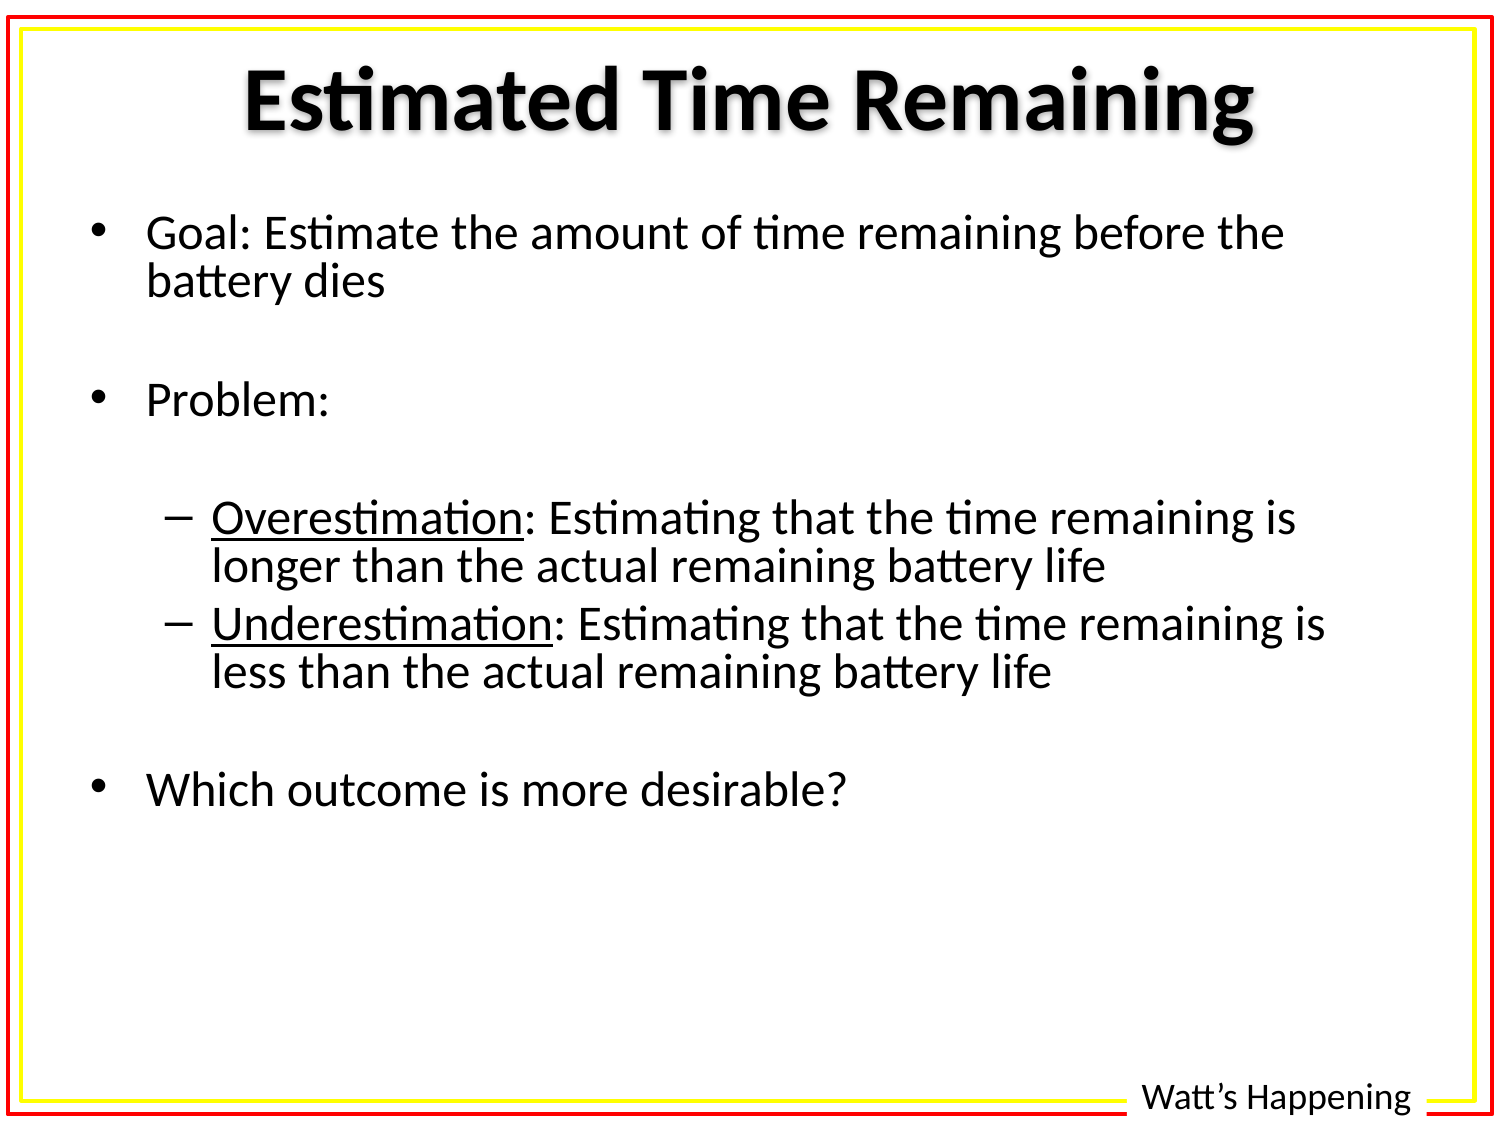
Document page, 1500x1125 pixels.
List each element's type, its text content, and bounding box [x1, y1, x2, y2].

text_box Goal: Estimate the amount of time remaining before the battery dies Problem: Overestimation: Estimating that the time remaining is longer than the actual remaining battery life Underestimation: Estimating that the time remaining is less than the actual remaining battery life Which outcome is more desirable? [75, 203, 1376, 947]
title Estimated Time Remaining [75, 0, 1425, 188]
